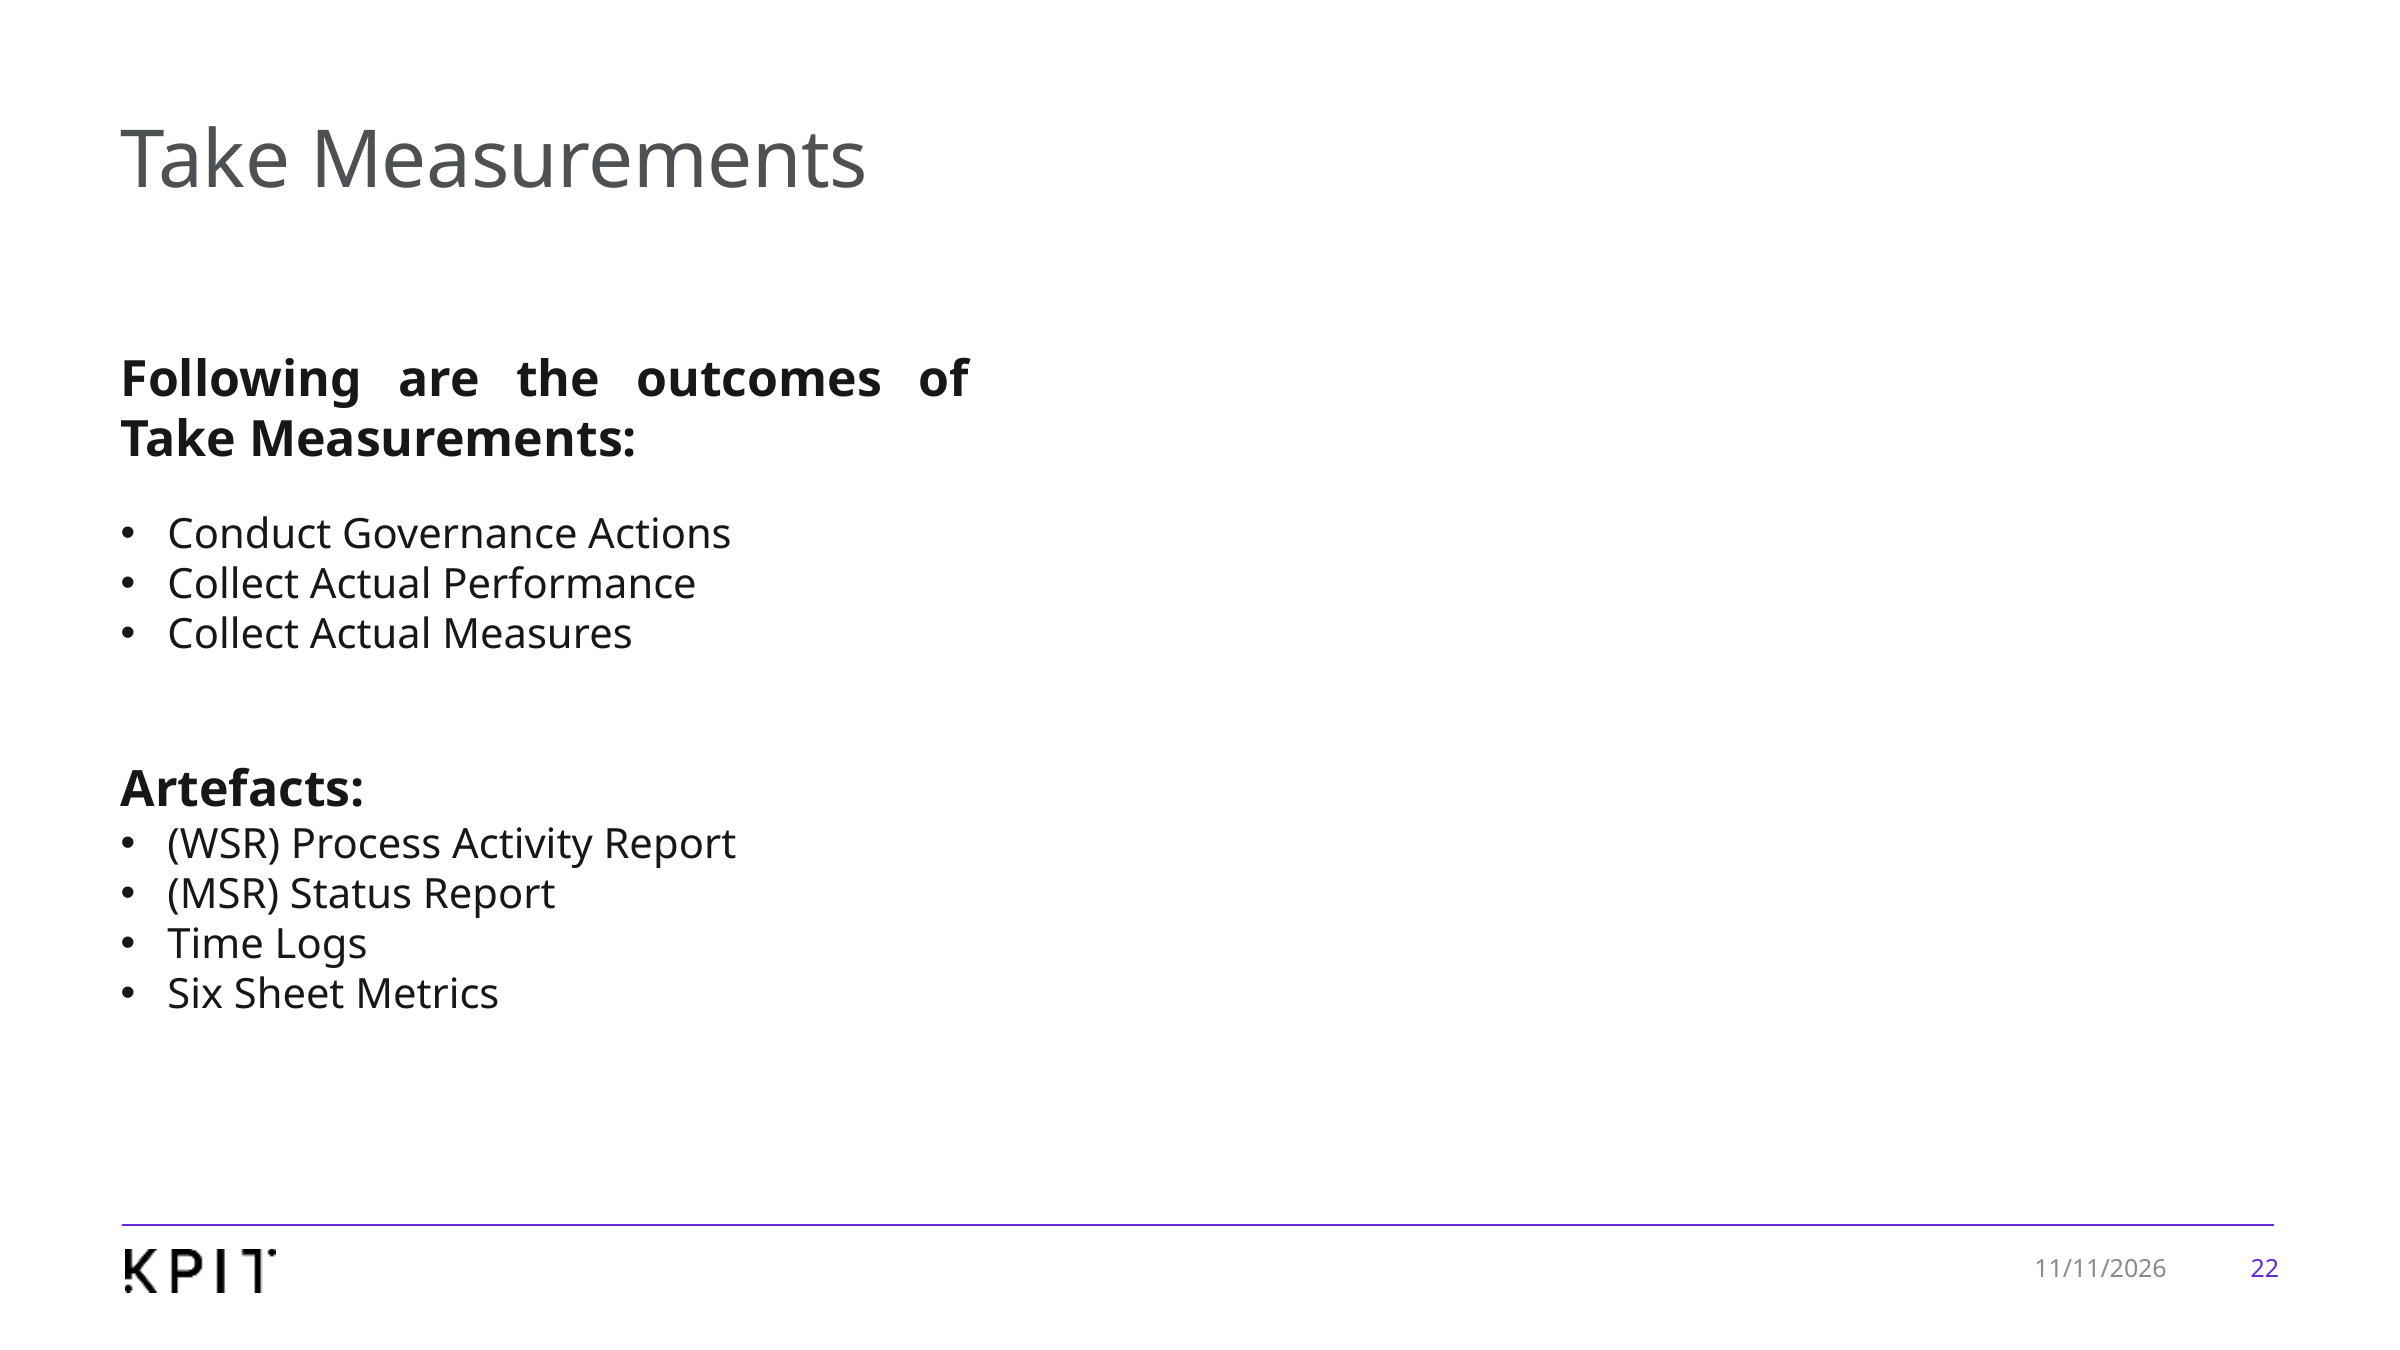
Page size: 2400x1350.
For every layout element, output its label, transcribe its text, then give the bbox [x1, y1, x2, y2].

text_box Following are the outcomes of Take Measurements: Conduct Governance Actions Collect Actual Performance Collect Actual Measures Artefacts: (WSR) Process Activity Report (MSR) Status Report Time Logs Six Sheet Metrics [105, 339, 984, 1025]
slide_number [2011, 1245, 2182, 1293]
slide_number 22 [2202, 1245, 2295, 1293]
title Take Measurements [105, 99, 2295, 212]
picture [125, 1249, 276, 1293]
